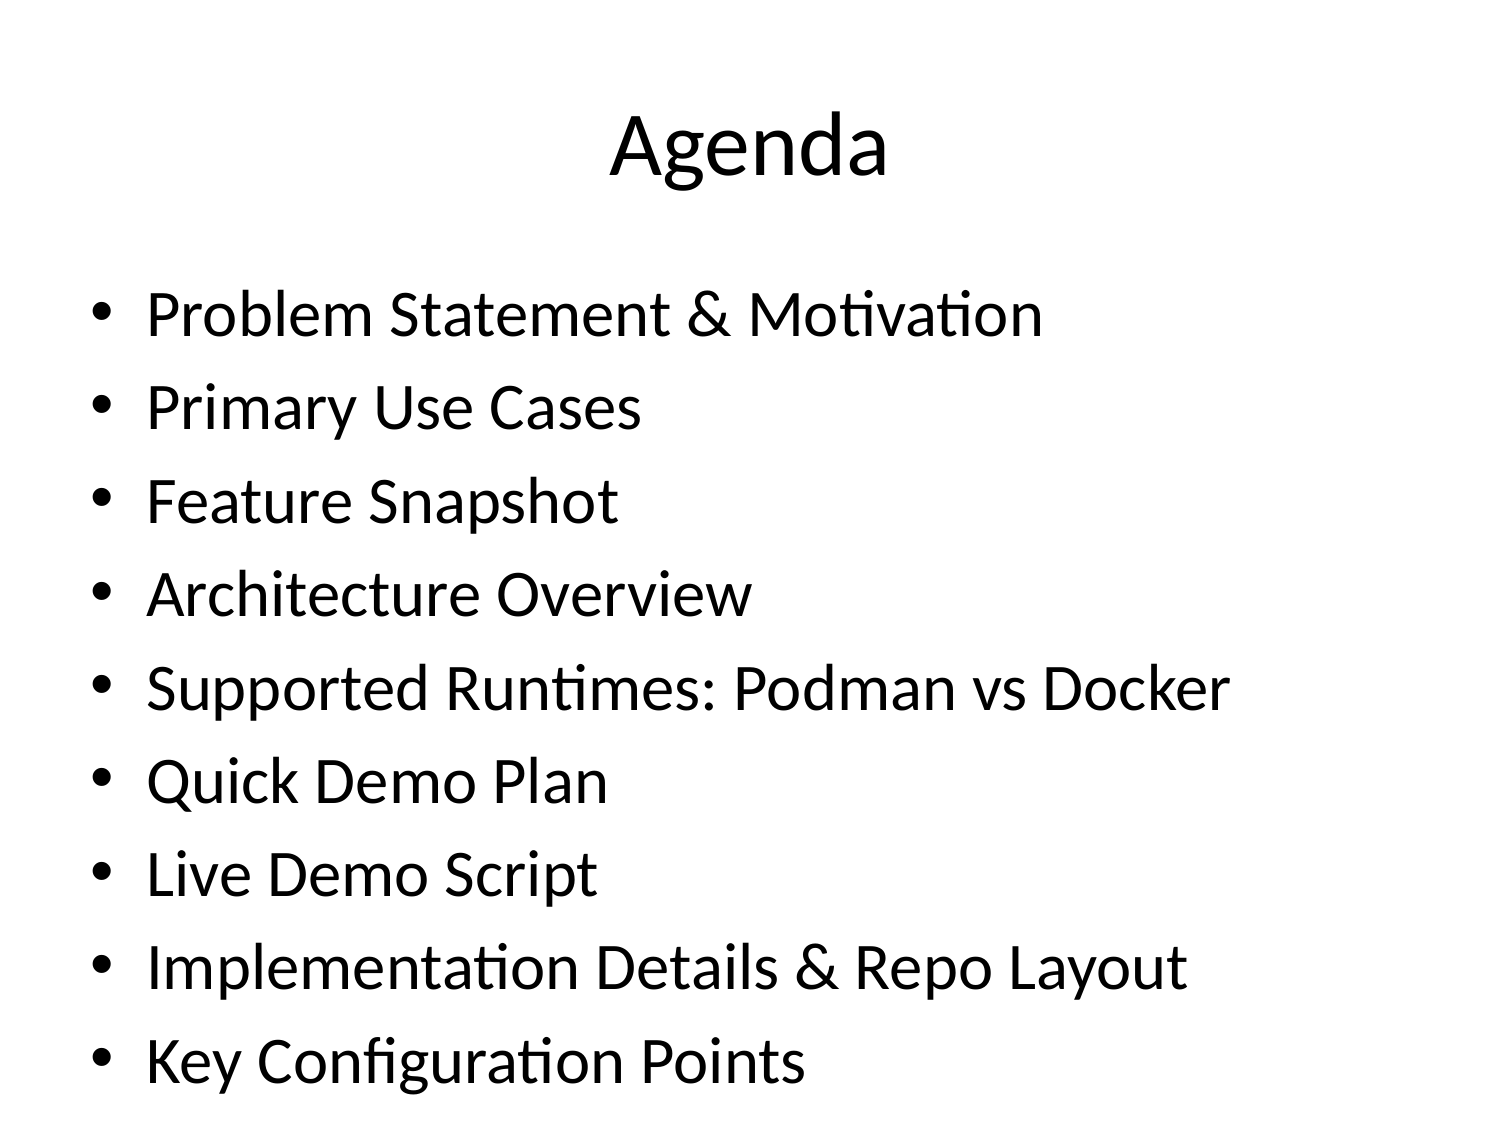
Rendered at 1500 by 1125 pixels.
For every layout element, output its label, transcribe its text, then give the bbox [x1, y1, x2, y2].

title Agenda [75, 45, 1425, 233]
list Problem Statement & Motivation Primary Use Cases Feature Snapshot Architecture Overview Supported Runtimes: Podman vs Docker Quick Demo Plan Live Demo Script Implementation Details & Repo Layout Key Configuration Points Plugin & Templates Workflow Troubleshooting Common Issues Security & Limitations How to Contribute & Extend Resources & Links Q&A [75, 262, 1425, 1005]
